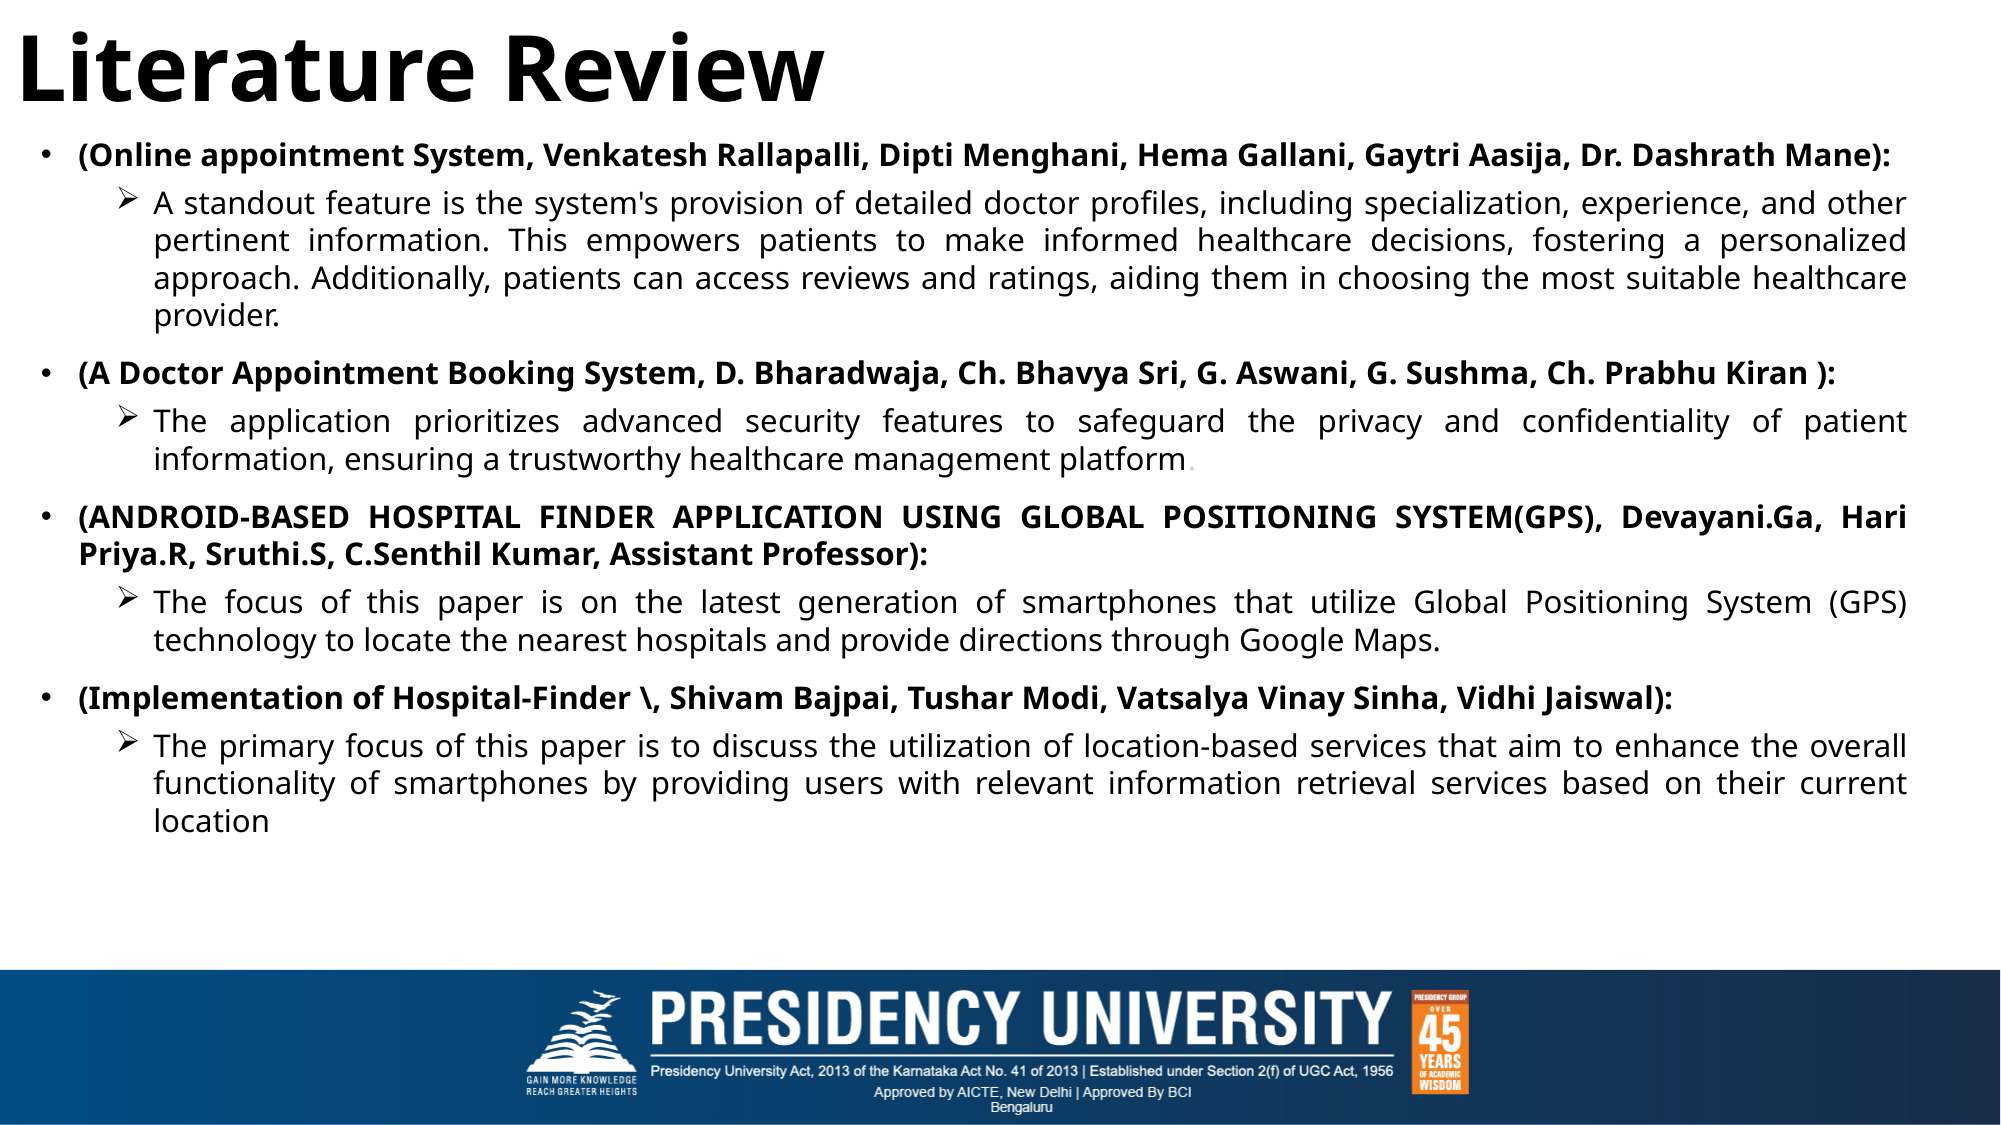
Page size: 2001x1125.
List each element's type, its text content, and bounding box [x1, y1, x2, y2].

picture [0, 0, 2001, 1125]
list (Online appointment System, Venkatesh Rallapalli, Dipti Menghani, Hema Gallani, Gaytri Aasija, Dr. Dashrath Mane): A standout feature is the system's provision of detailed doctor profiles, including specialization, experience, and other pertinent information. This empowers patients to make informed healthcare decisions, fostering a personalized approach. Additionally, patients can access reviews and ratings, aiding them in choosing the most suitable healthcare provider. (A Doctor Appointment Booking System, D. Bharadwaja, Ch. Bhavya Sri, G. Aswani, G. Sushma, Ch. Prabhu Kiran ): The application prioritizes advanced security features to safeguard the privacy and confidentiality of patient information, ensuring a trustworthy healthcare management platform. (ANDROID-BASED HOSPITAL FINDER APPLICATION USING GLOBAL POSITIONING SYSTEM(GPS), Devayani.Ga, Hari Priya.R, Sruthi.S, C.Senthil Kumar, Assistant Professor): The focus of this paper is on the latest generation of smartphones that utilize Global Positioning System (GPS) technology to locate the nearest hospitals and provide directions through Google Maps. (Implementation of Hospital-Finder \, Shivam Bajpai, Tushar Modi, Vatsalya Vinay Sinha, Vidhi Jaiswal): The primary focus of this paper is to discuss the utilization of location-based services that aim to enhance the overall functionality of smartphones by providing users with relevant information retrieval services based on their current location [25, 127, 1925, 842]
title Literature Review [0, 0, 1725, 181]
